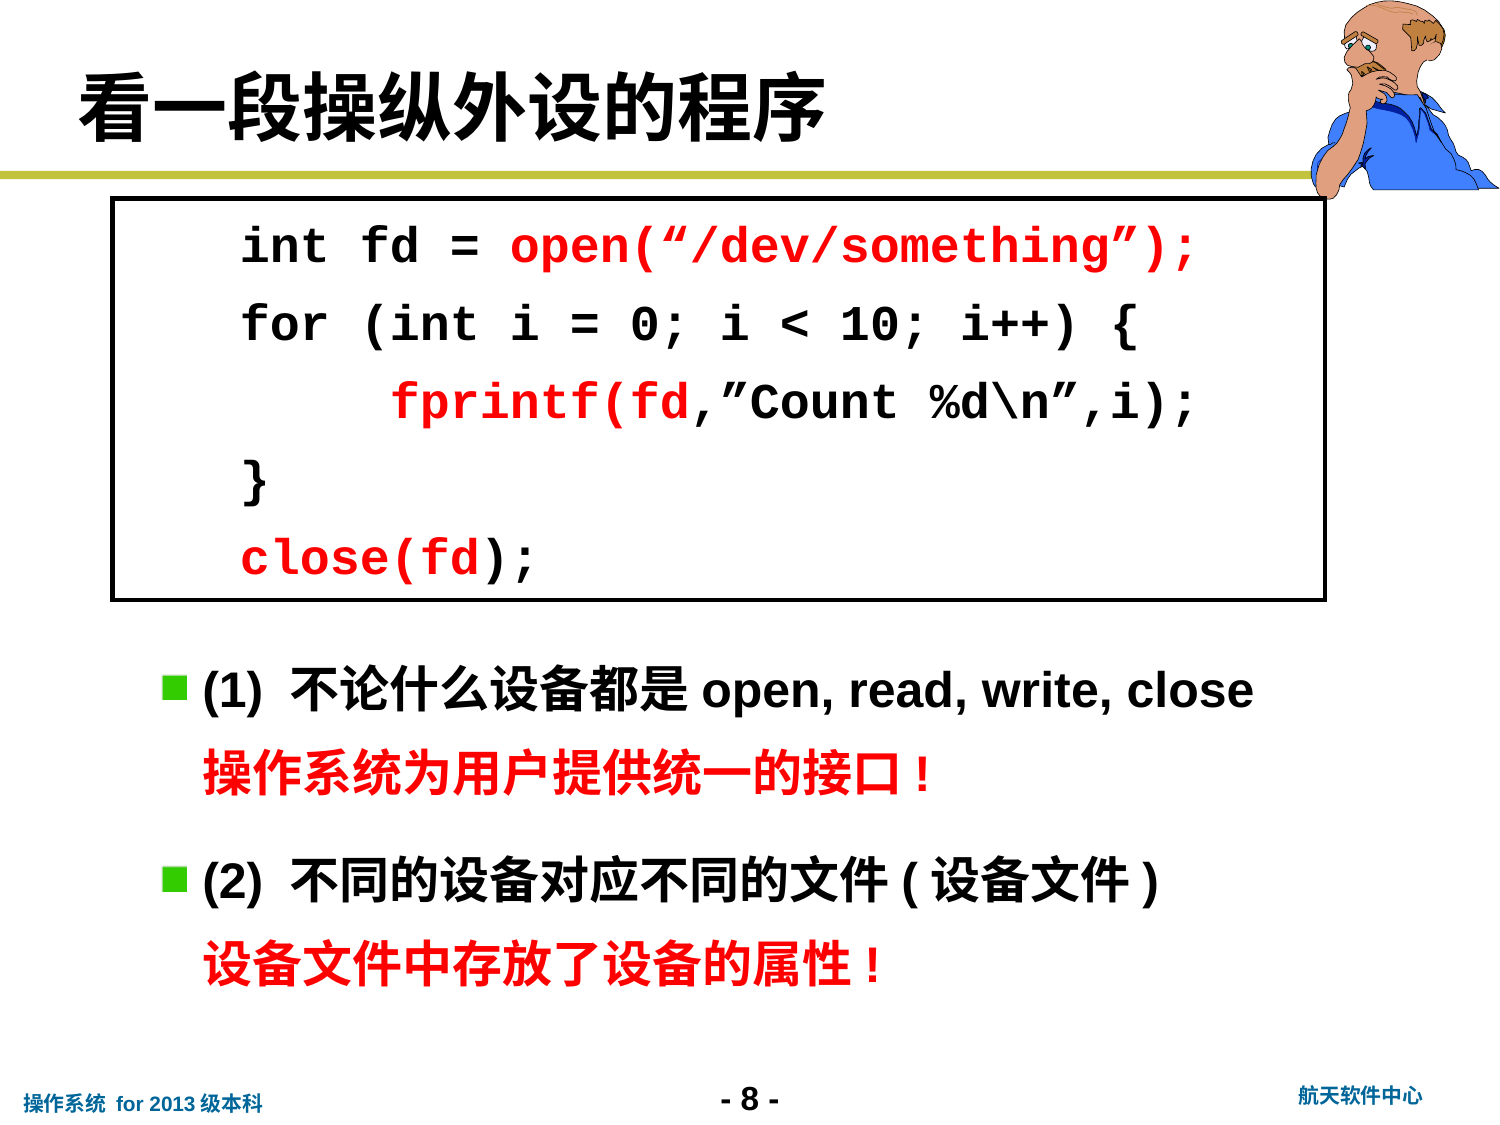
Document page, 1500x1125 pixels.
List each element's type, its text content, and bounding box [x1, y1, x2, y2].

title 看一段操纵外设的程序 [62, 50, 1305, 161]
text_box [0, 187, 1338, 601]
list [1310, 0, 1500, 201]
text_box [112, 625, 1351, 810]
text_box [112, 816, 1351, 1001]
